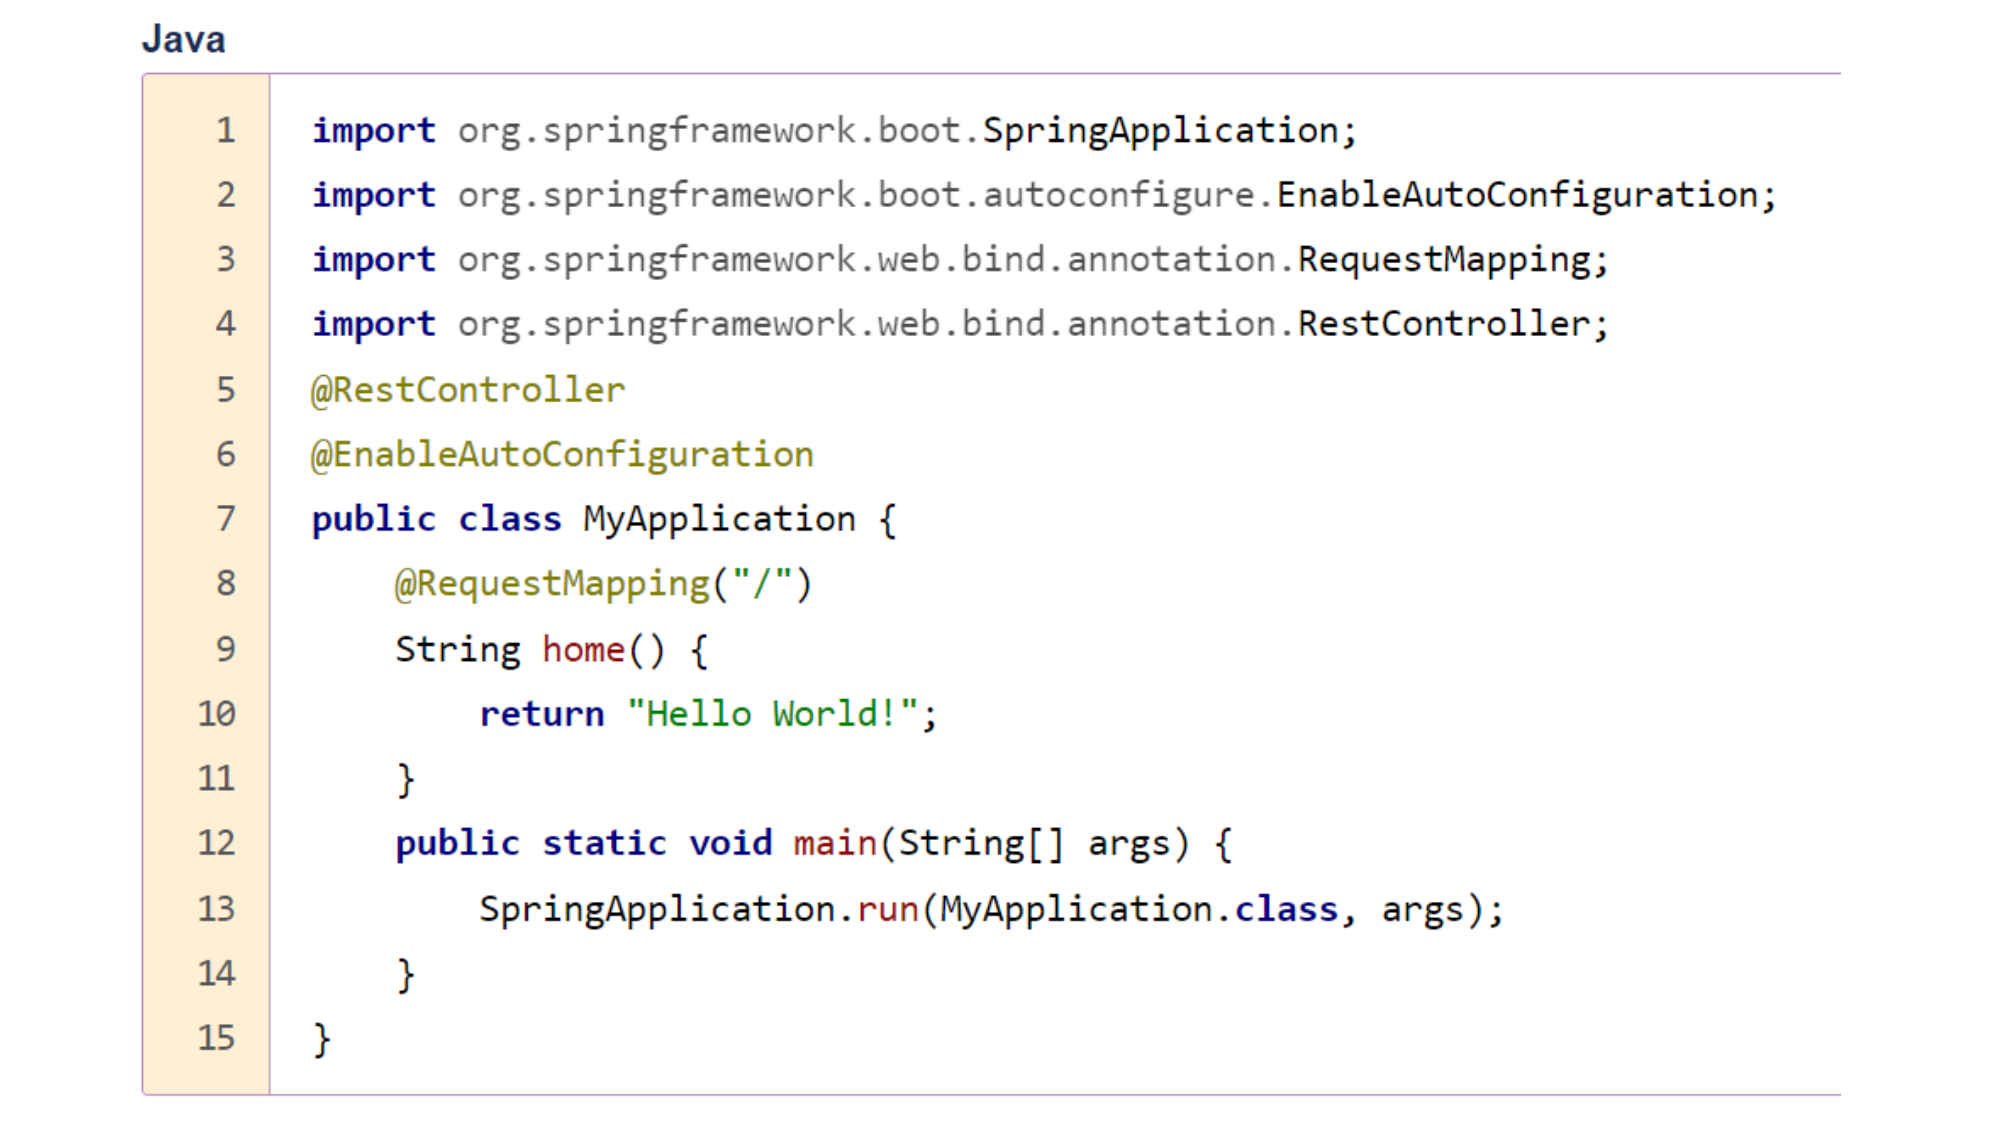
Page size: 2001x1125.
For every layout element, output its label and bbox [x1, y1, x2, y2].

picture [125, 17, 1841, 1108]
